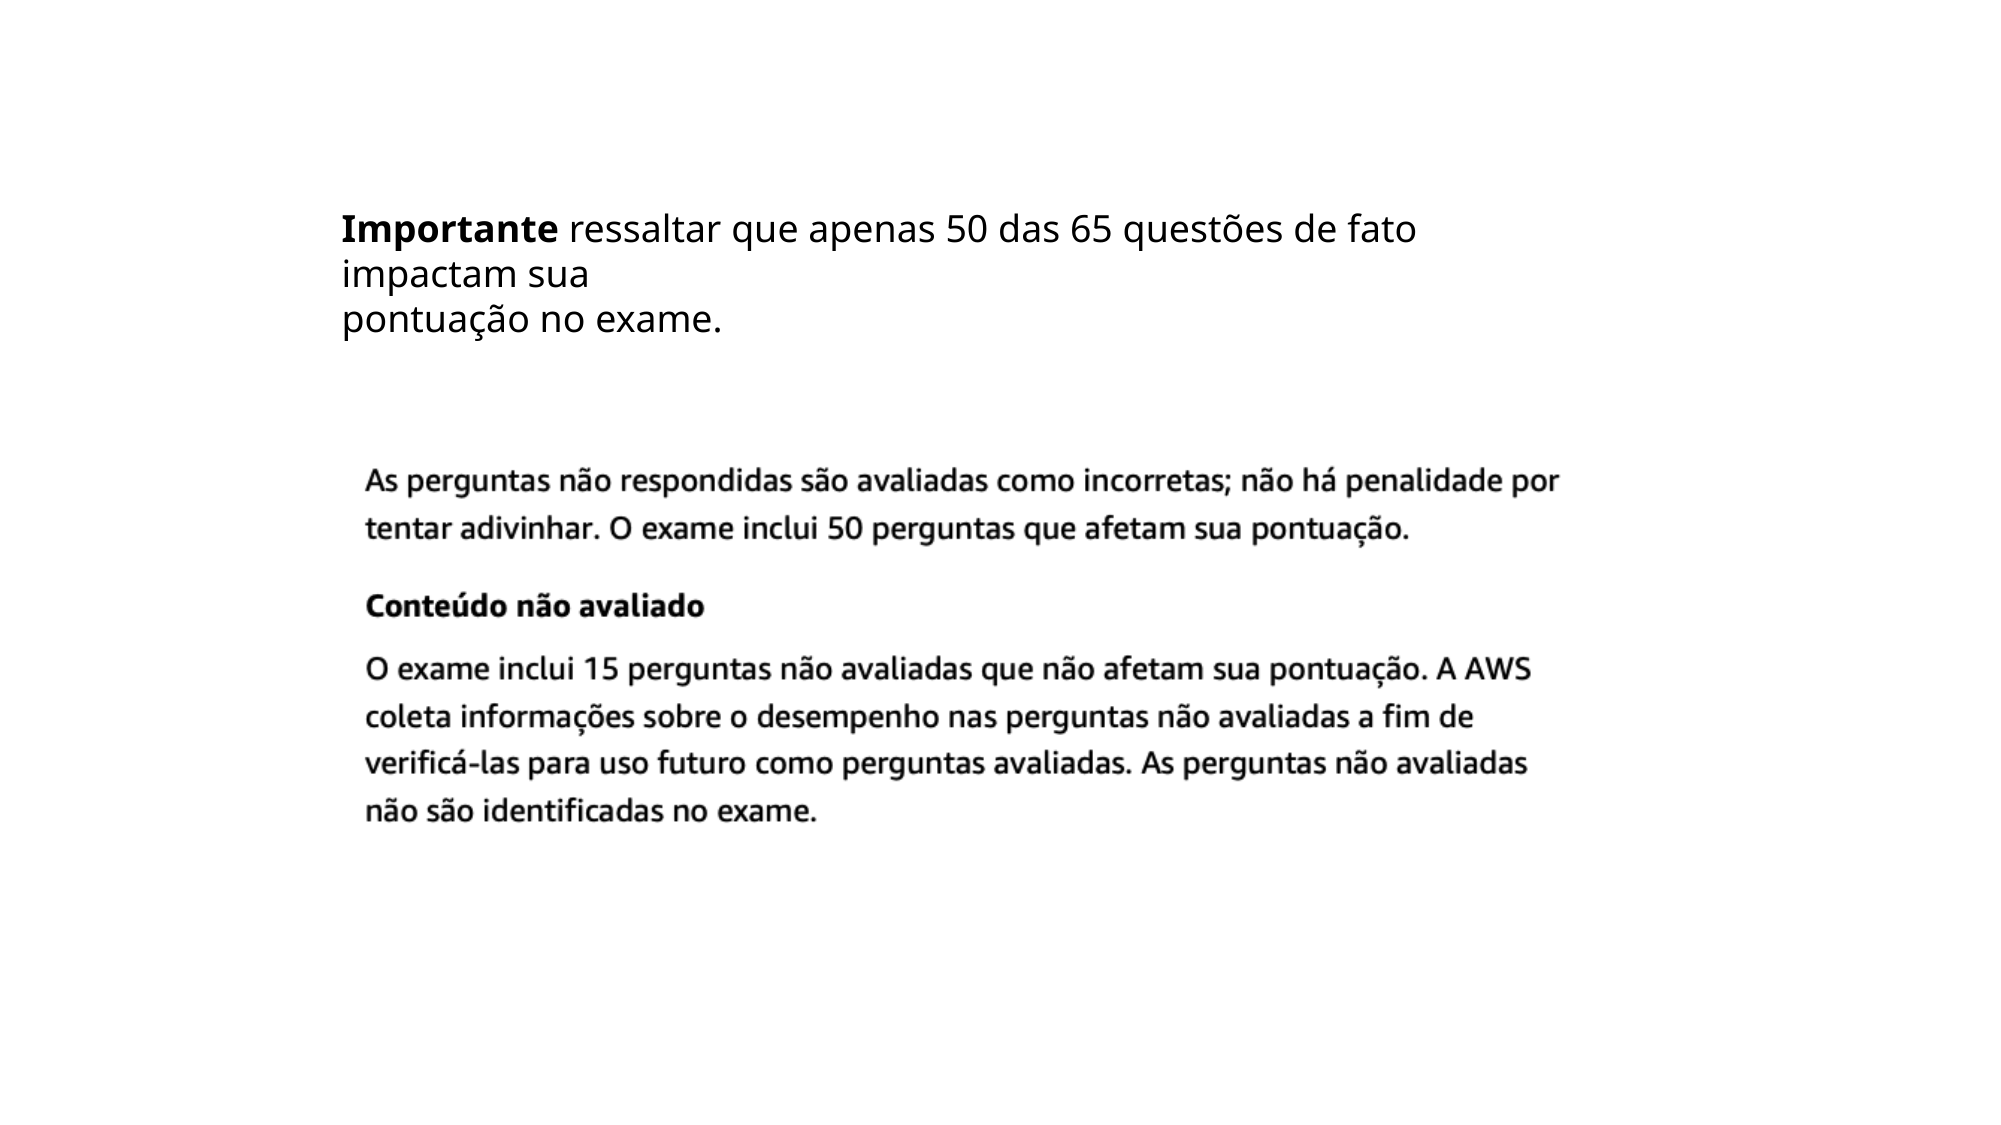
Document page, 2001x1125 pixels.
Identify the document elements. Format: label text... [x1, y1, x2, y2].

text_box Importante ressaltar que apenas 50 das 65 questões de fato impactam sua pontuação no exame. [326, 198, 1594, 348]
picture [322, 441, 1599, 866]
